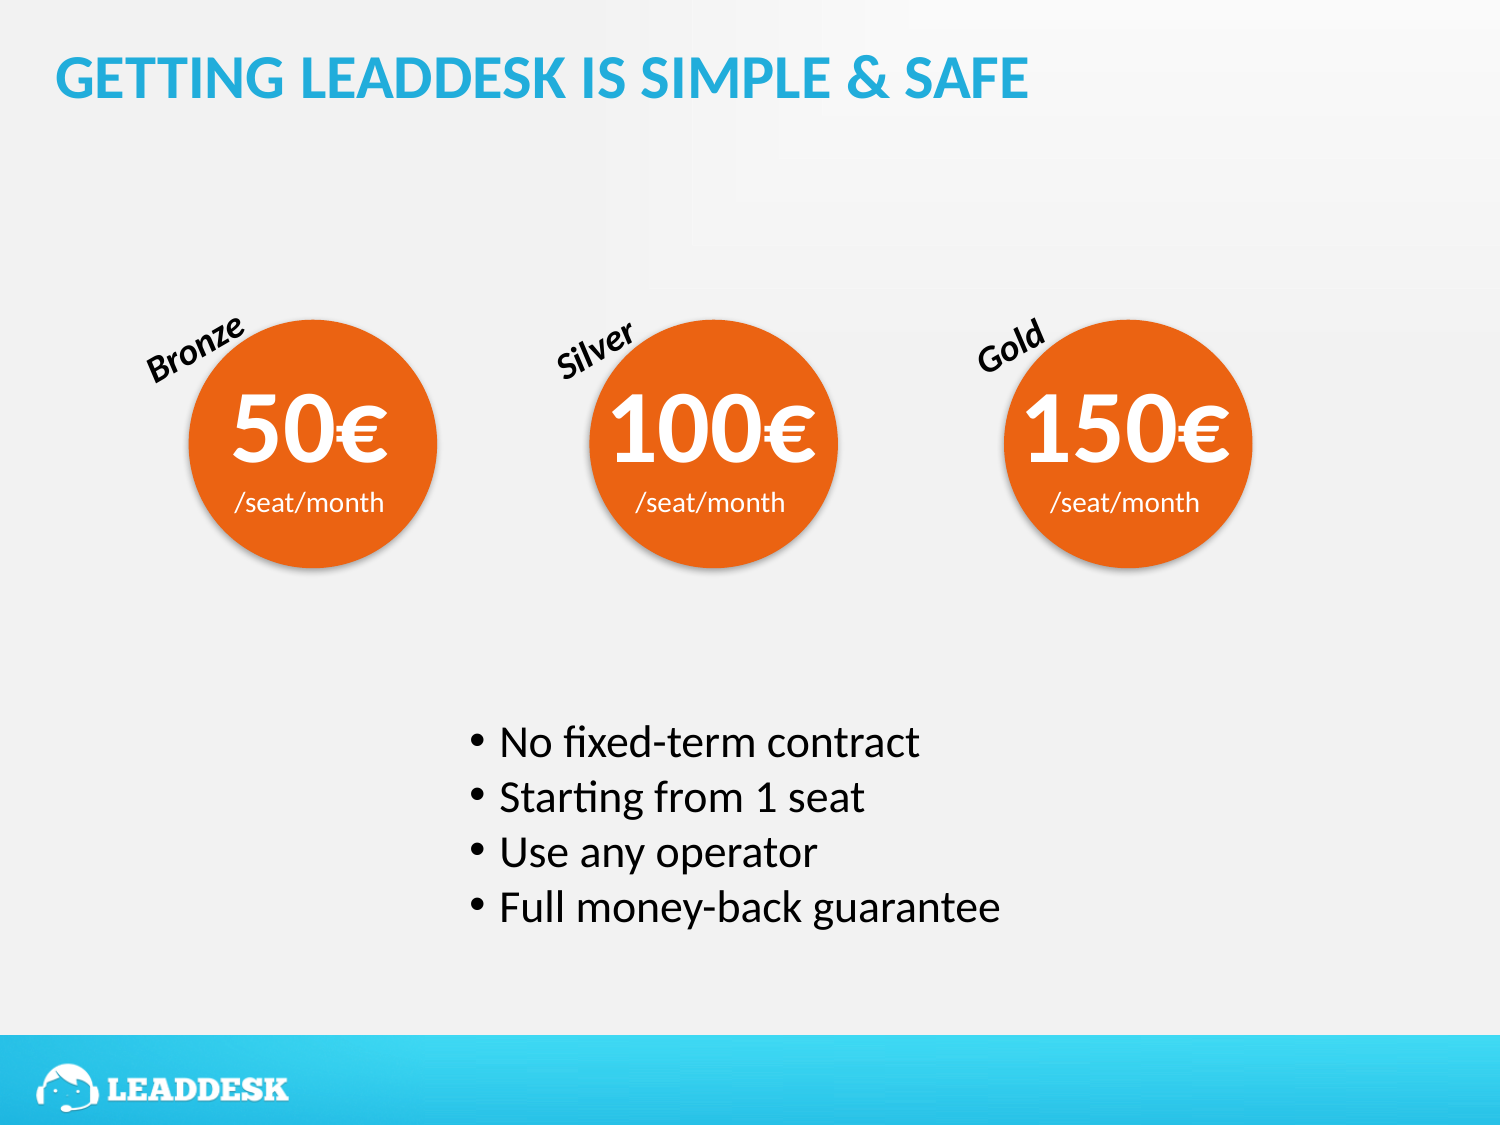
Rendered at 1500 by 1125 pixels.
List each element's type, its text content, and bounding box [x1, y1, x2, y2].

text_box [218, 358, 438, 569]
text_box 150€ /seat/month [1004, 350, 1246, 526]
text_box 50€ /seat/month [215, 350, 404, 526]
text_box Bronze [119, 285, 268, 406]
text_box [187, 368, 215, 522]
text_box [247, 318, 396, 350]
text_box [1062, 318, 1211, 350]
text_box 100€ /seat/month [590, 350, 831, 526]
text_box [619, 526, 809, 569]
text_box [652, 318, 797, 350]
text_box [1246, 402, 1254, 486]
picture [0, 1035, 1500, 1125]
text_box Gold [949, 293, 1069, 397]
text_box [831, 400, 839, 488]
title GETTING LEADDESK IS SIMPLE & SAFE [40, 0, 1485, 168]
text_box [1033, 526, 1223, 569]
text_box No fixed-term contract Starting from 1 seat Use any operator Full money-back guarantee [454, 704, 1080, 939]
text_box Silver [529, 292, 660, 402]
